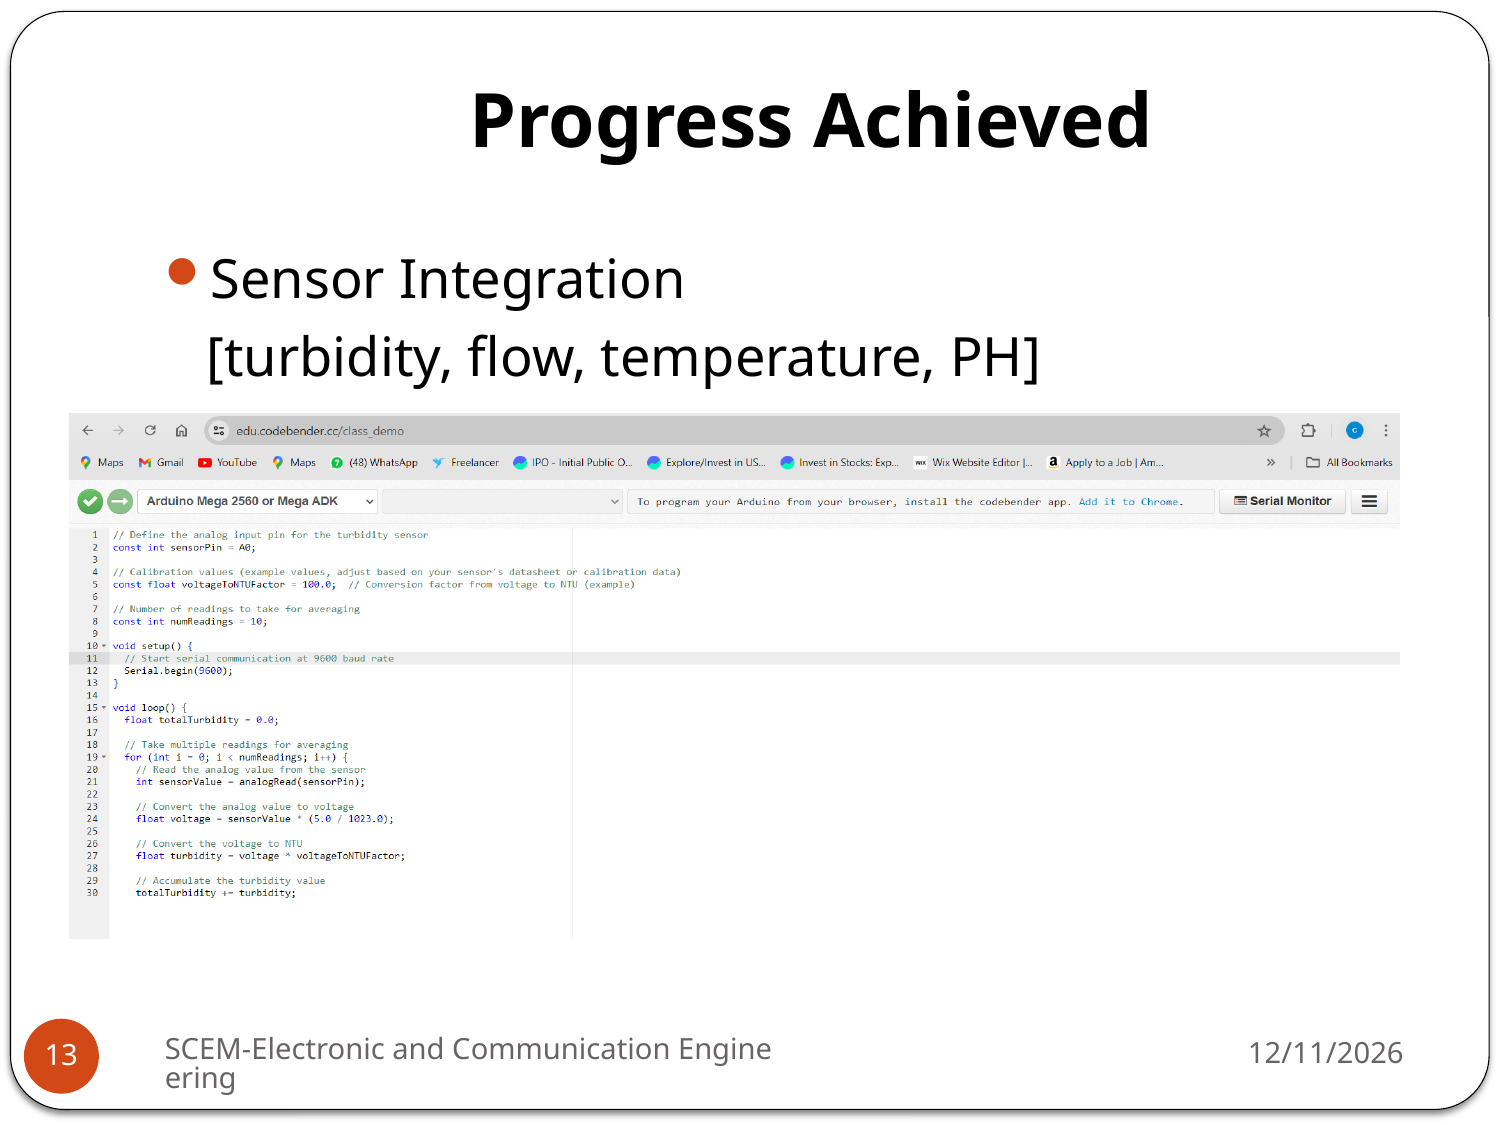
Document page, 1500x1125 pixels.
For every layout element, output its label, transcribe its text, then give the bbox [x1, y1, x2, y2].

title Progress Achieved [150, 45, 1425, 179]
picture [68, 412, 1401, 939]
slide_number 13 [23, 1018, 99, 1094]
list Sensor Integration [turbidity, flow, temperature, PH] [150, 237, 1425, 988]
footer SCEM-Electronic and Communication Engineering [150, 1012, 800, 1088]
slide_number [1012, 1015, 1419, 1094]
